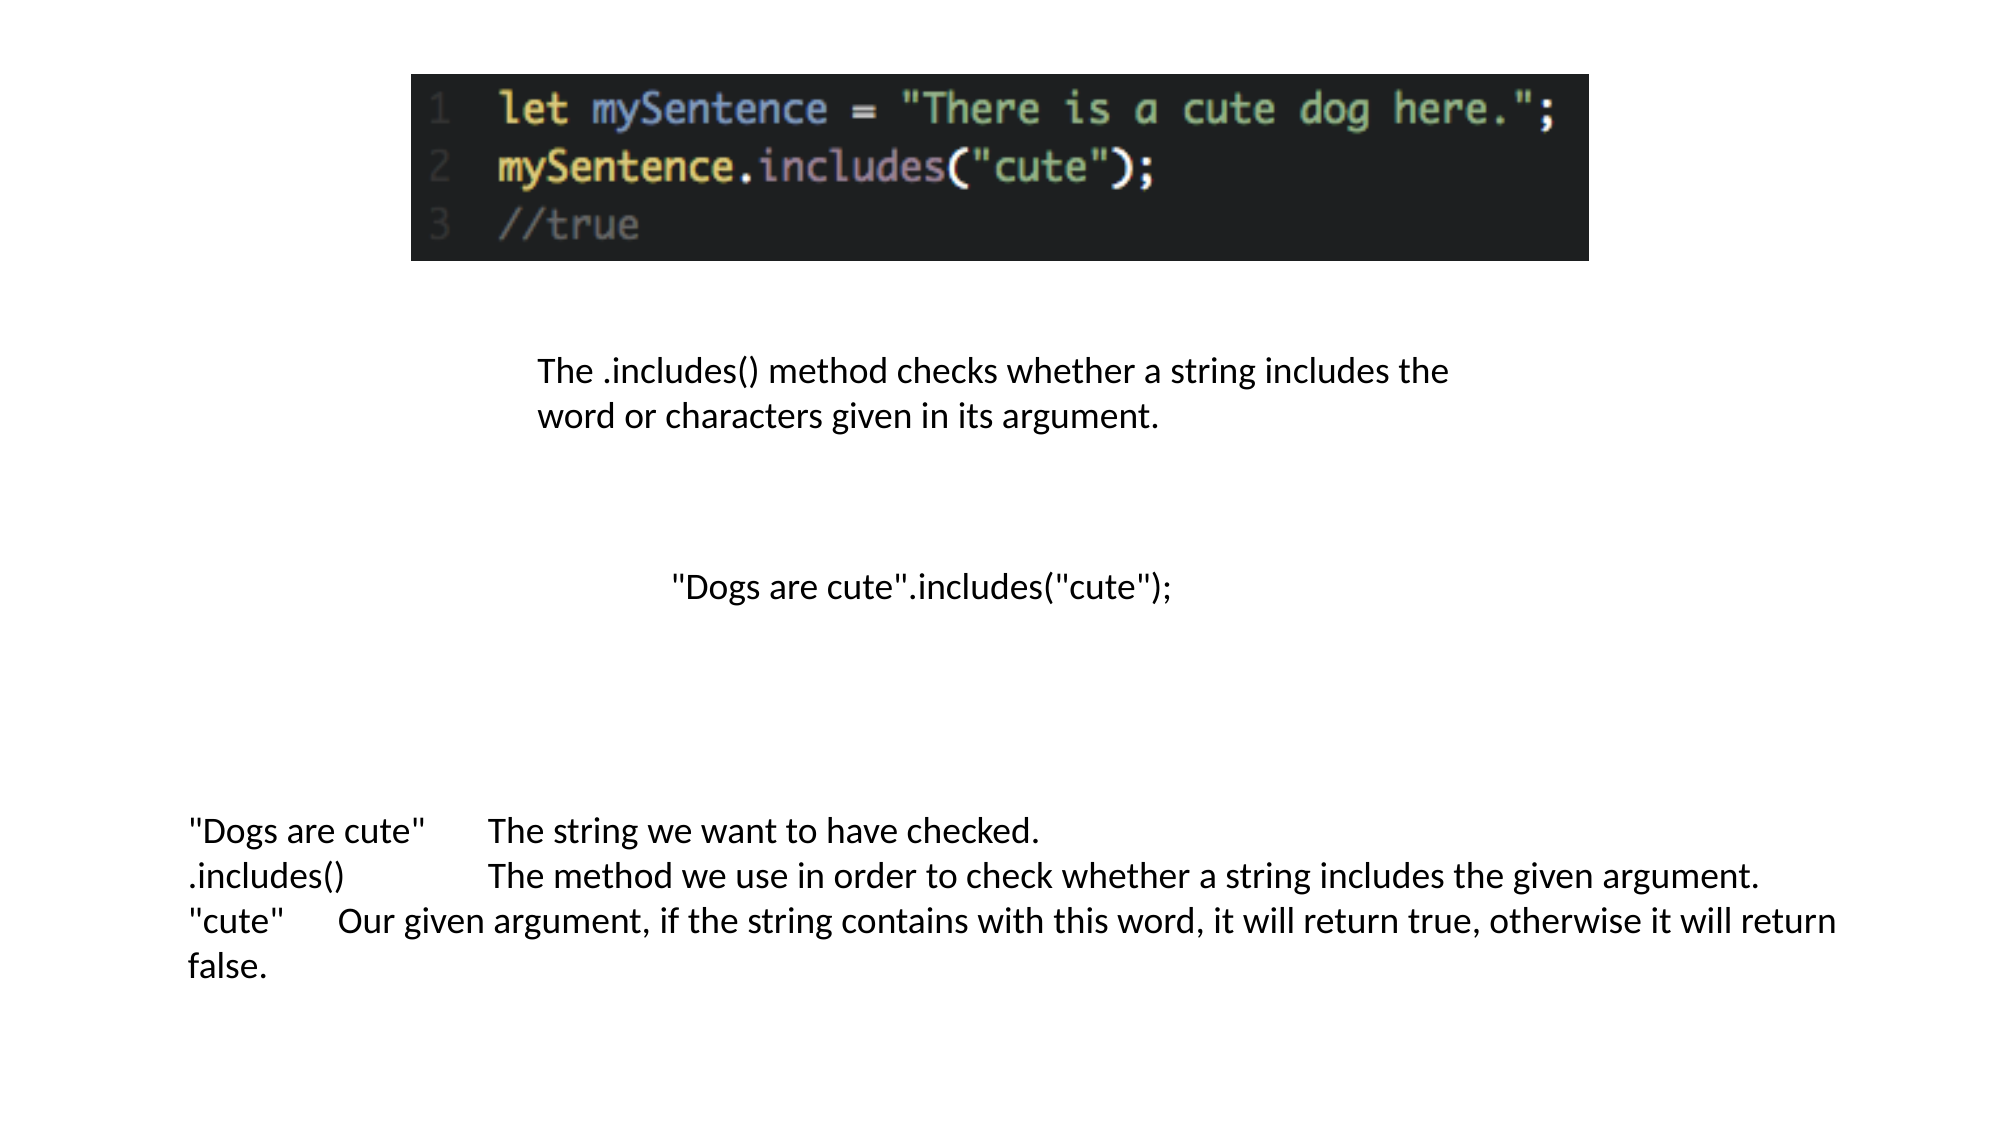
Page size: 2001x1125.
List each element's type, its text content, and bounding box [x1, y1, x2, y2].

picture [411, 74, 1589, 261]
text_box "Dogs are cute".includes("cute"); [655, 554, 1260, 615]
text_box "Dogs are cute" The string we want to have checked. .includes() The method we use in order to check whether a string includes the given argument. "cute" Our given argument, if the string contains with this word, it will return true, otherwise it will return false. [173, 798, 1937, 994]
text_box The .includes() method checks whether a string includes the word or characters given in its argument. [522, 338, 1478, 443]
